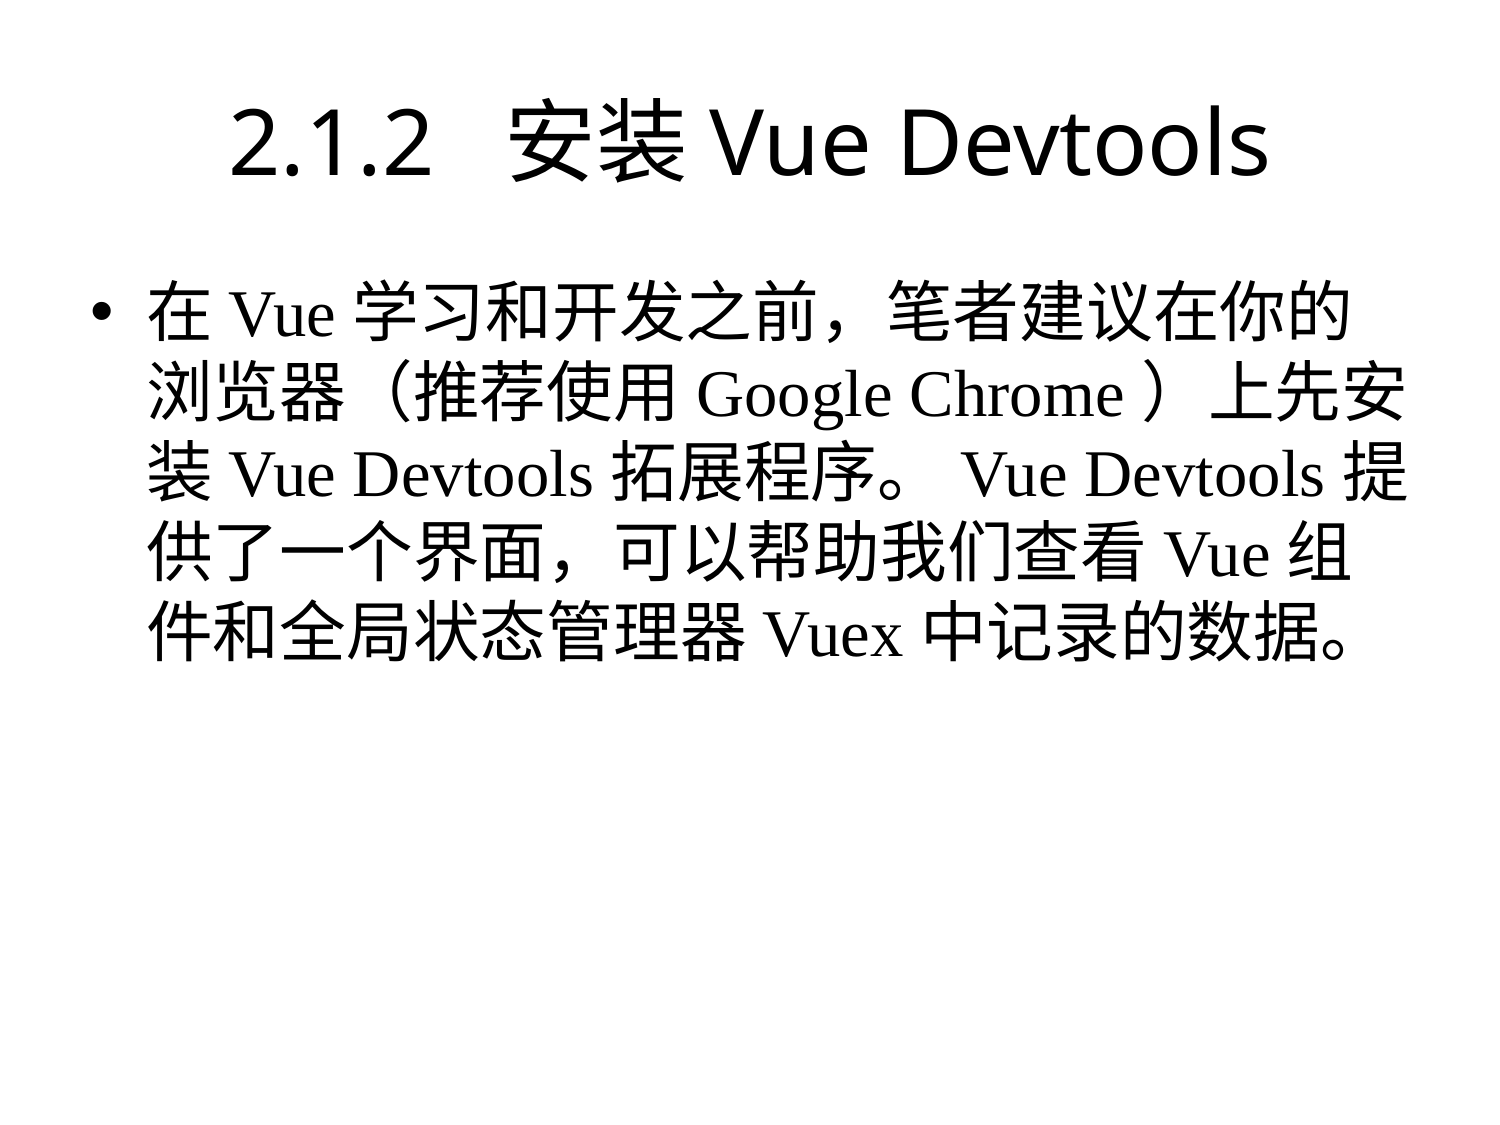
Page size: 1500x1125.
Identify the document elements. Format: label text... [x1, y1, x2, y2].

list 在Vue学习和开发之前，笔者建议在你的浏览器（推荐使用Google Chrome）上先安装Vue Devtools拓展程序。Vue Devtools提供了一个界面，可以帮助我们查看Vue组件和全局状态管理器Vuex中记录的数据。 [75, 262, 1425, 1005]
title 2.1.2 安装Vue Devtools [75, 45, 1425, 233]
